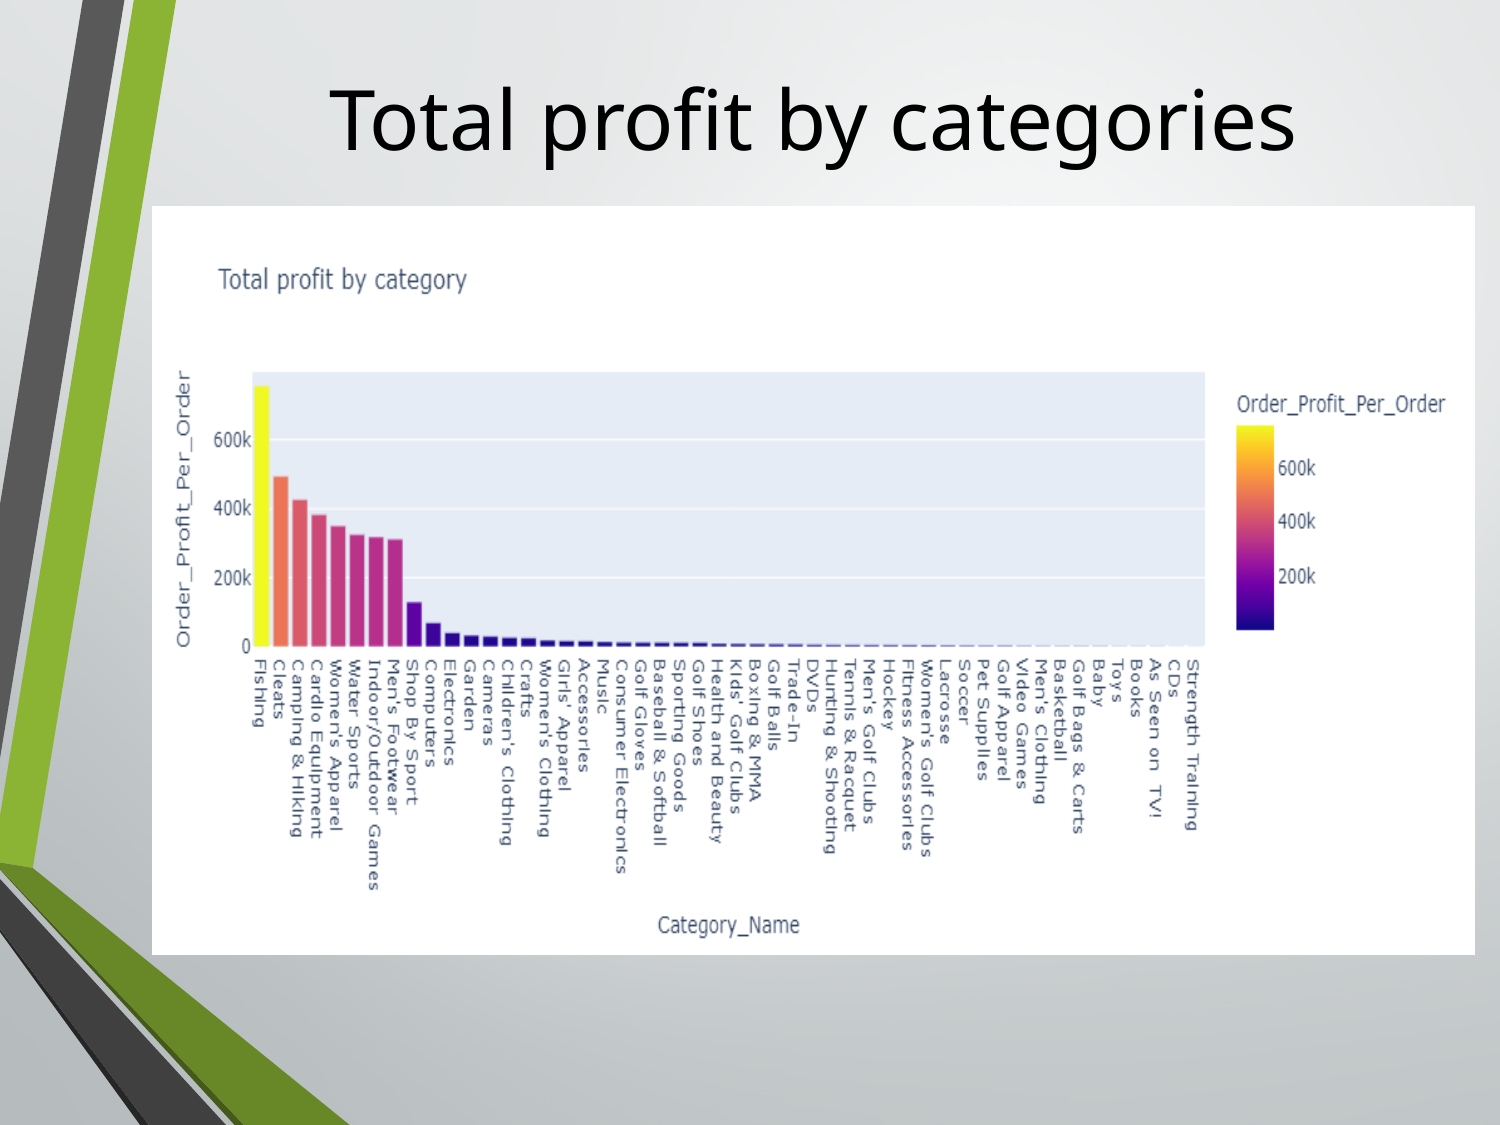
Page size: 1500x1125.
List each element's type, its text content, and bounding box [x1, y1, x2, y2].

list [151, 206, 1475, 955]
title Total profit by categories [181, 31, 1446, 203]
